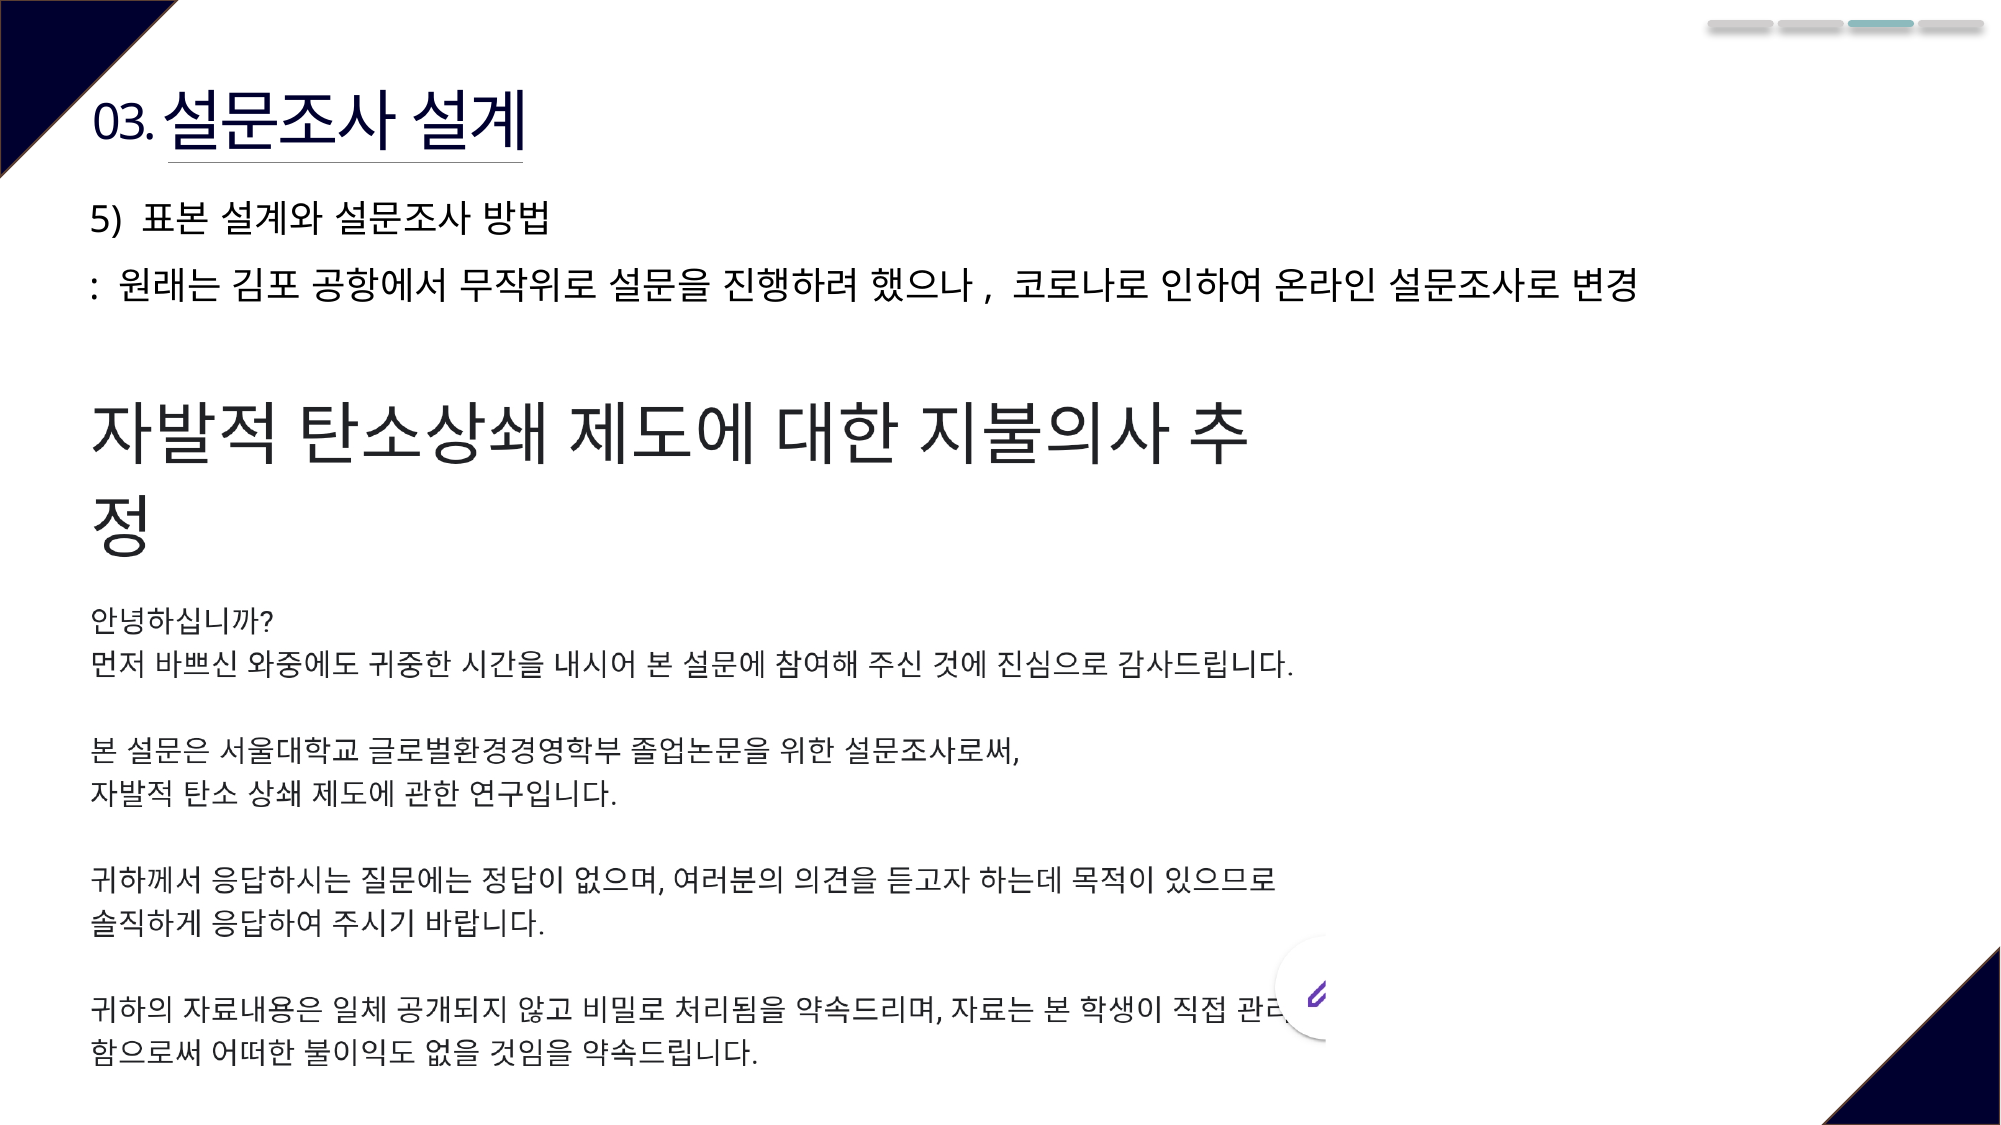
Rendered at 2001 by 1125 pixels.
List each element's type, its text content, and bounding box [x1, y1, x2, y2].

picture [74, 387, 1326, 1092]
text_box 설문조사 설계 [146, 71, 545, 119]
text_box 5) 표본 설계와 설문조사 방법 : 원래는 김포 공항에서 무작위로 설문을 진행하려 했으나, 코로나로 인하여 온라인 설문조사로 변경 [74, 119, 1658, 315]
text_box 03. [78, 81, 172, 119]
